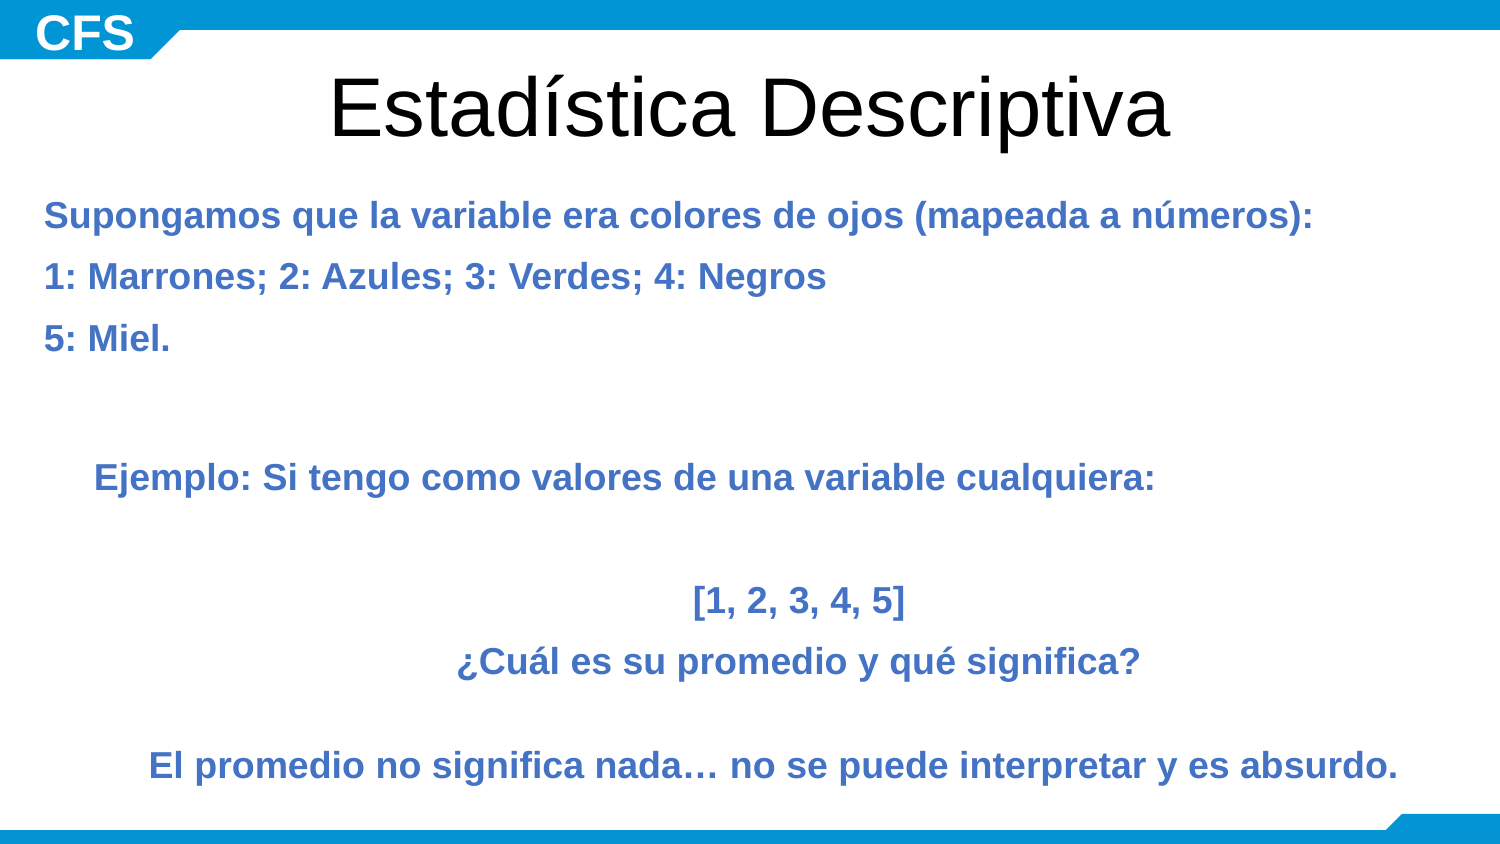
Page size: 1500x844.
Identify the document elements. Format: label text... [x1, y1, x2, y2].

list Supongamos que la variable era colores de ojos (mapeada a números): 1: Marrones; 2: Azules; 3: Verdes; 4: Negros 5: Miel. [28, 188, 1470, 279]
list El promedio no significa nada… no se puede interpretar y es absurdo. [53, 738, 1495, 829]
list Ejemplo: Si tengo como valores de una variable cualquiera: [1, 2, 3, 4, 5] ¿Cuál es su promedio y qué significa? [78, 451, 1500, 542]
title Estadística Descriptiva [103, 33, 1397, 185]
